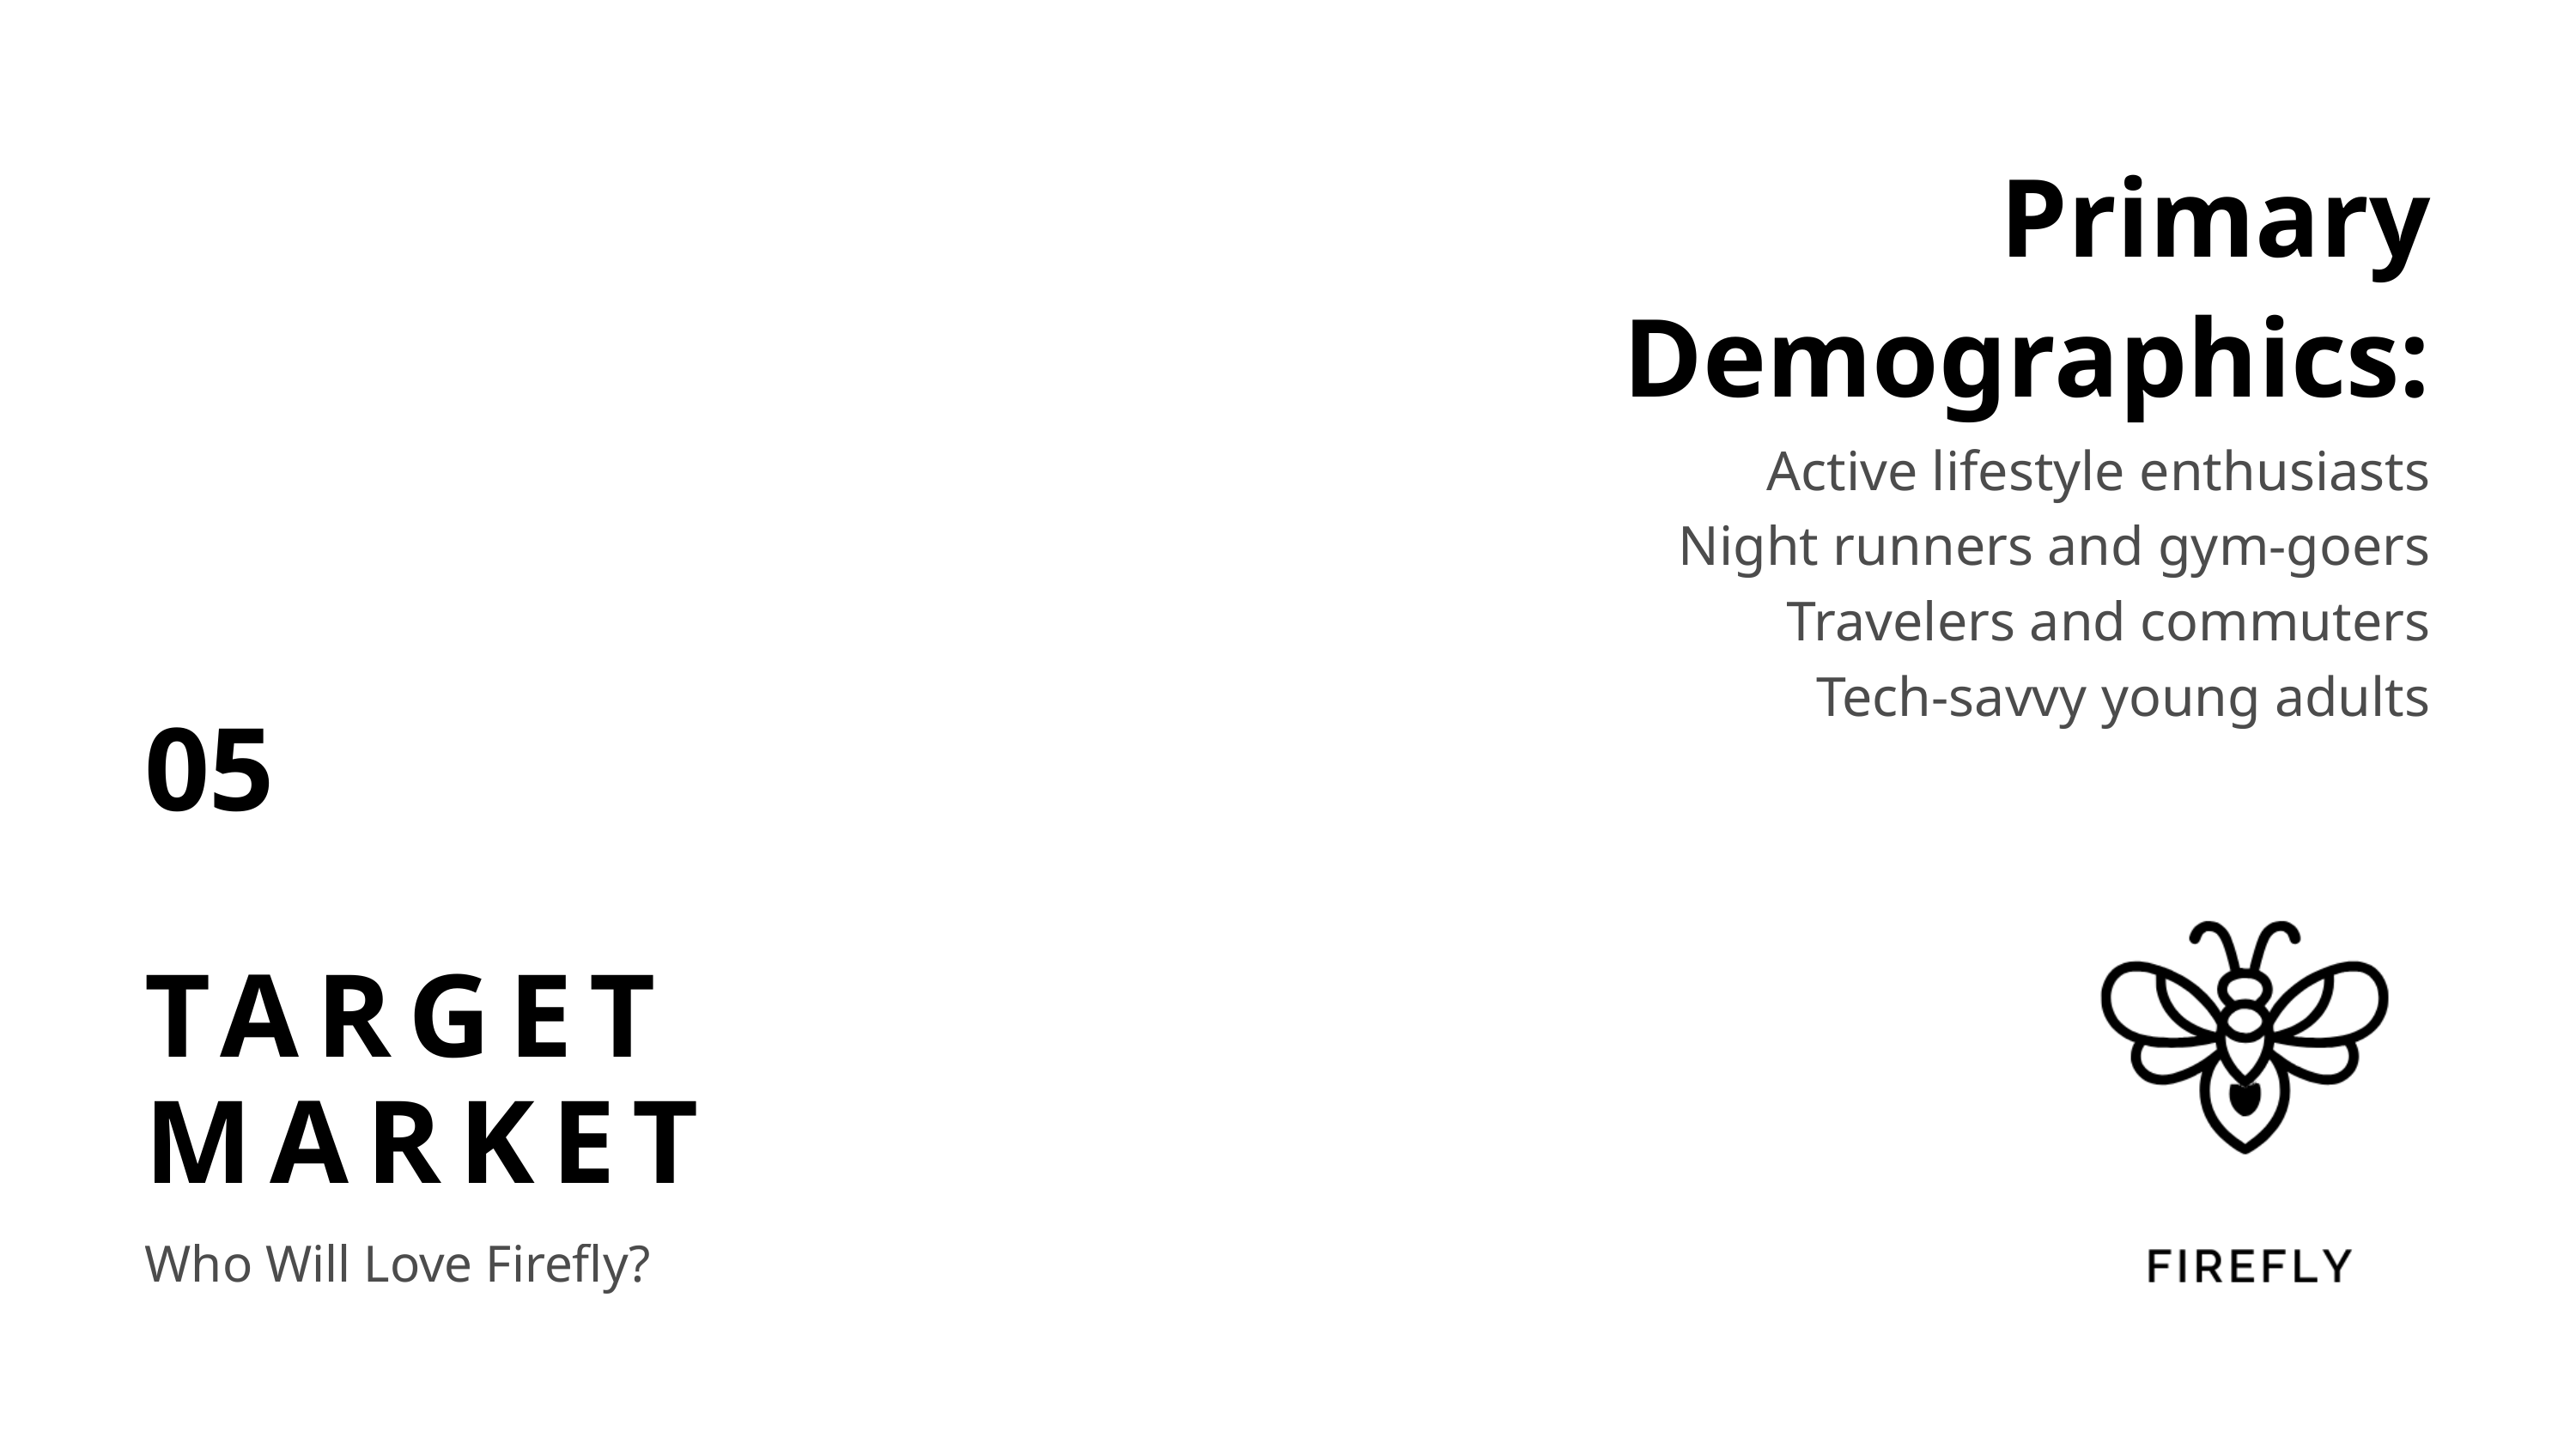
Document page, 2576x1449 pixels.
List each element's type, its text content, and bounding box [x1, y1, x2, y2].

text_box [1932, 799, 2432, 1304]
text_box 05 [144, 719, 298, 834]
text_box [1539, 144, 2432, 794]
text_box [144, 948, 1199, 1288]
